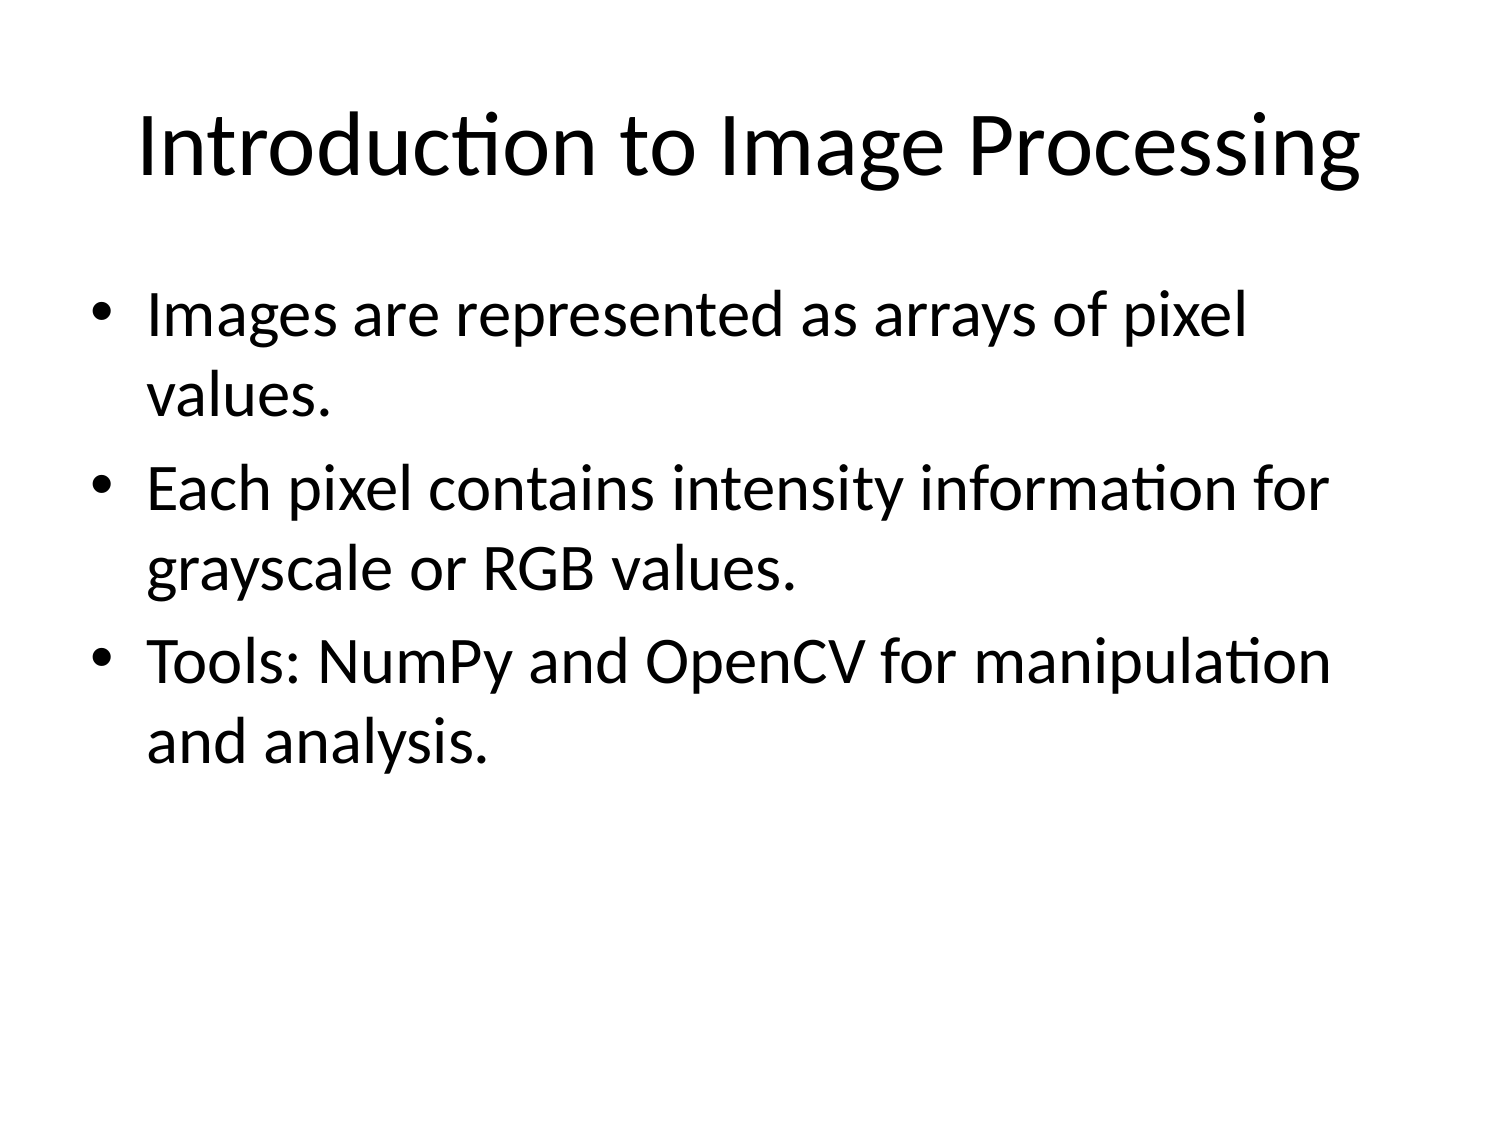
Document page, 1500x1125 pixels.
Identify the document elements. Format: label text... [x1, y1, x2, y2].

title Introduction to Image Processing [75, 45, 1425, 233]
list Images are represented as arrays of pixel values. Each pixel contains intensity information for grayscale or RGB values. Tools: NumPy and OpenCV for manipulation and analysis. [75, 262, 1425, 1005]
